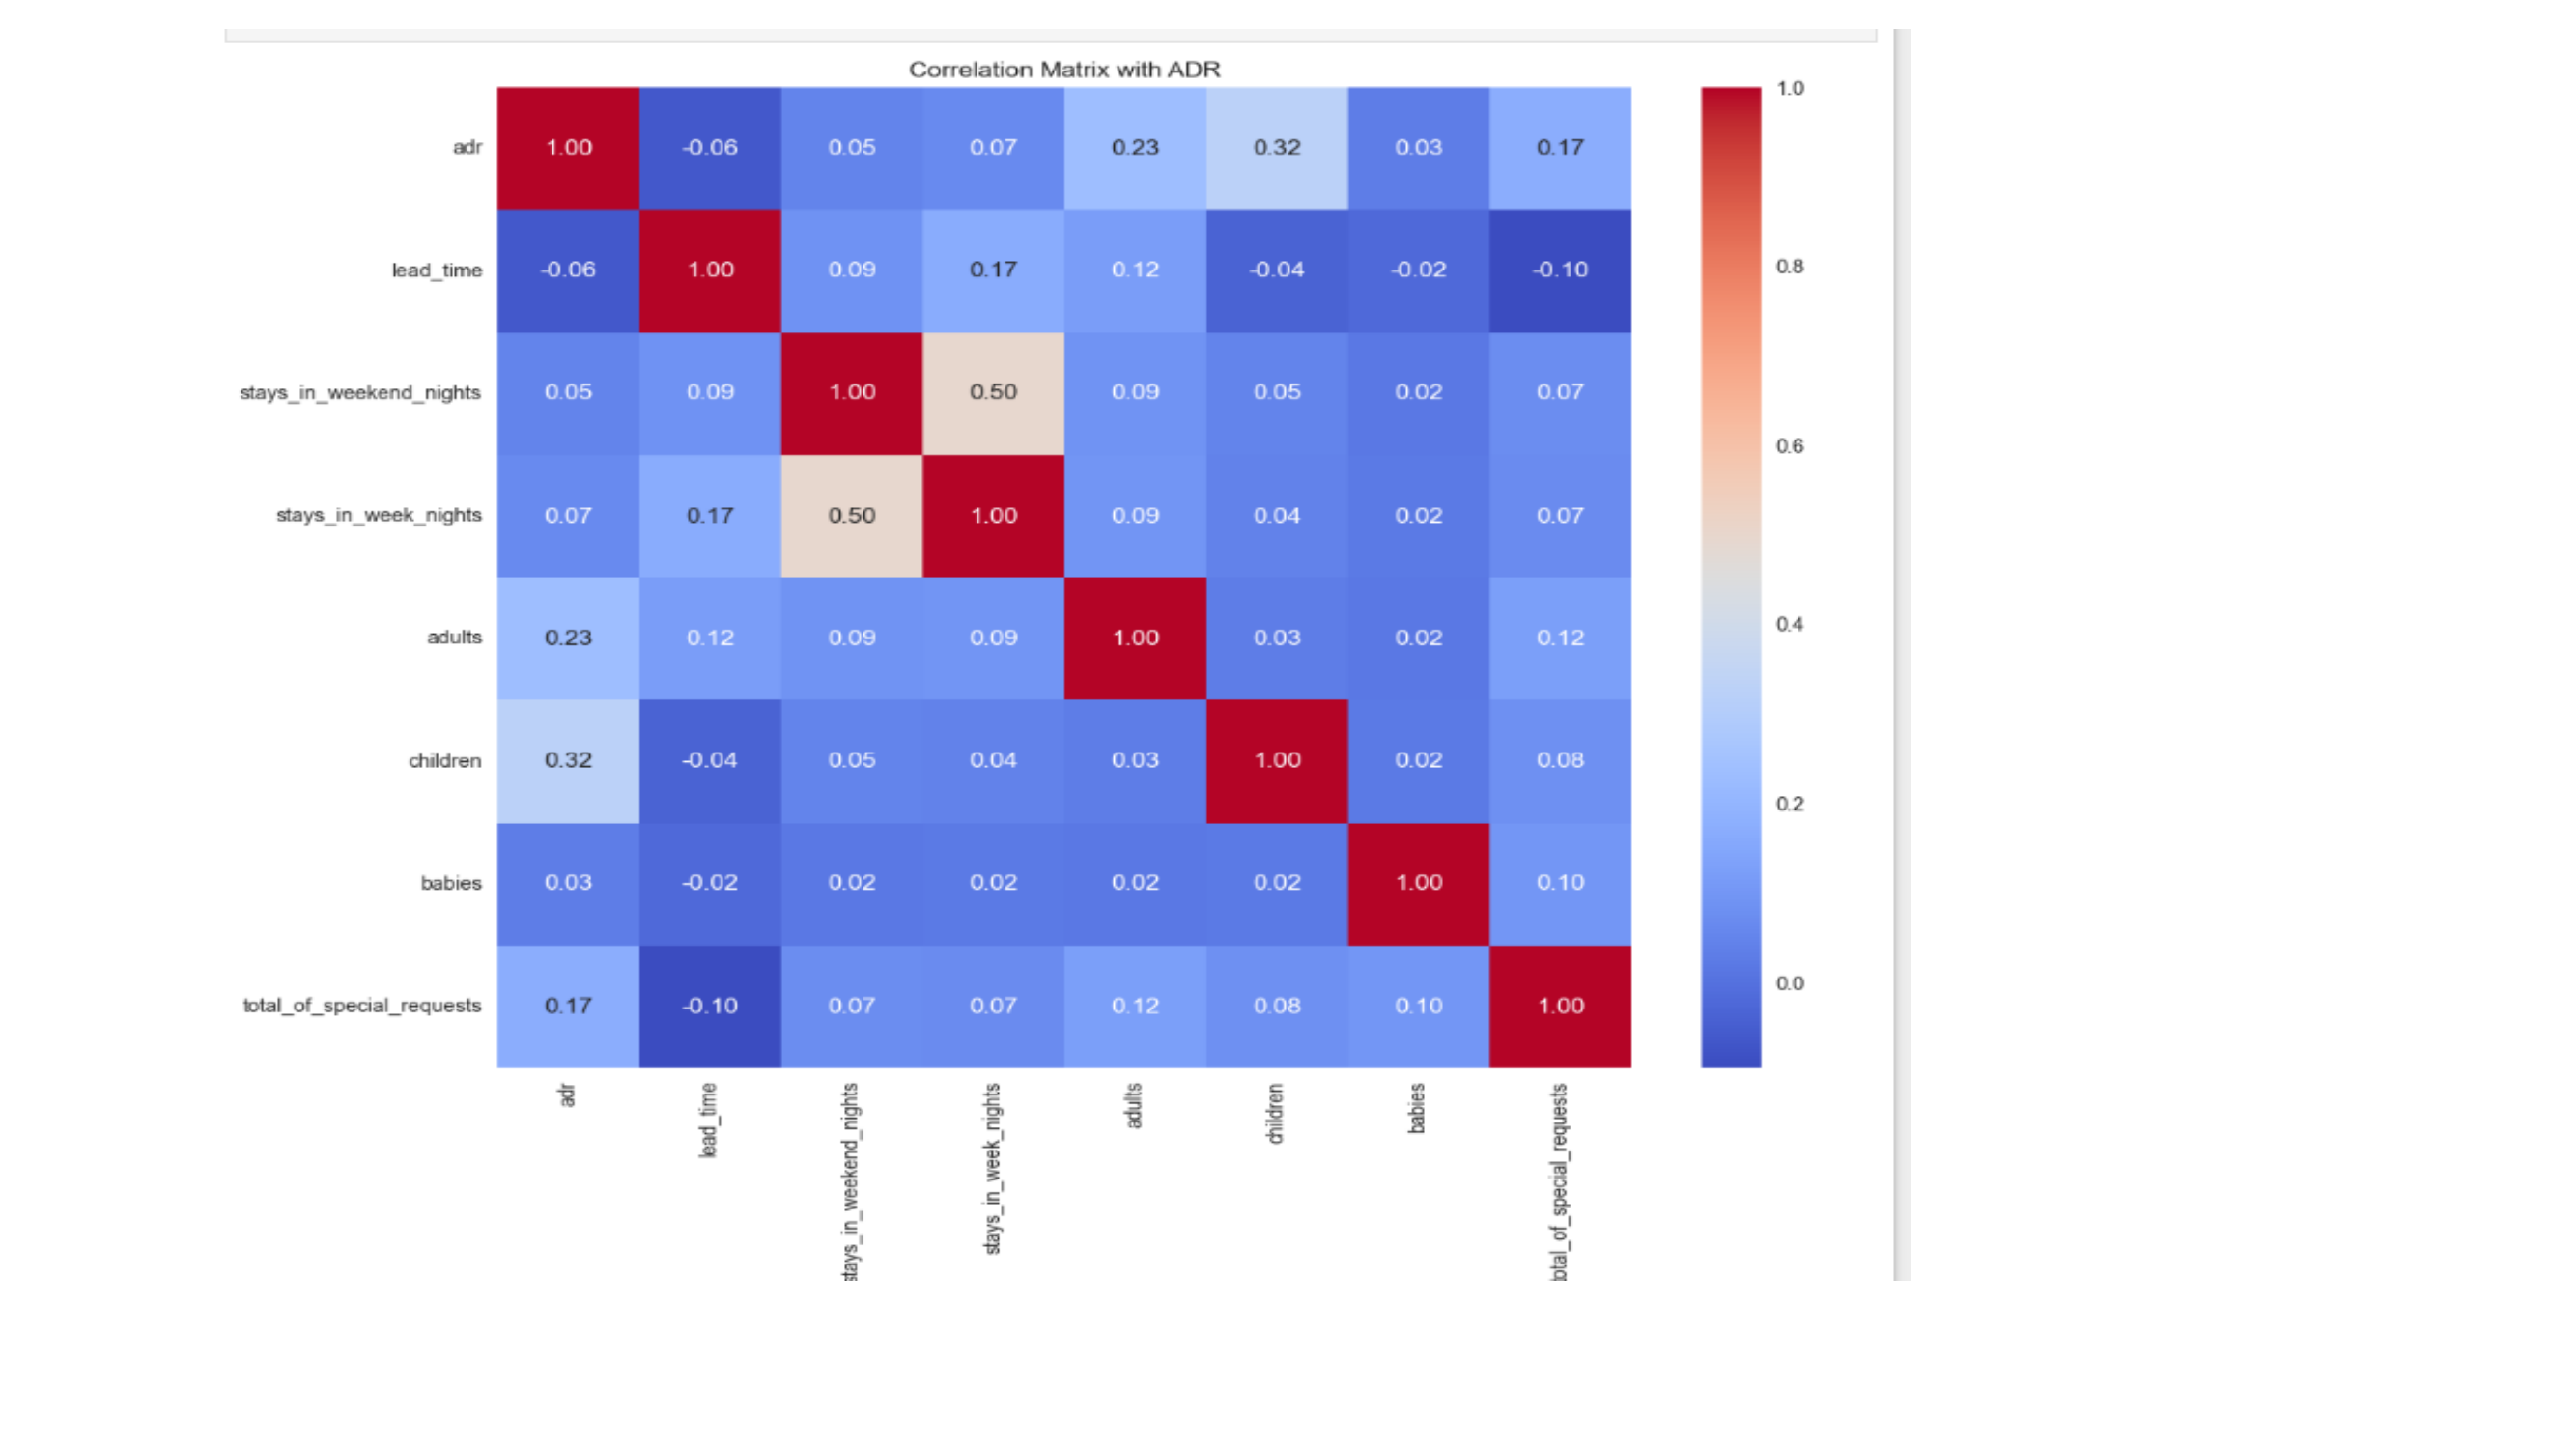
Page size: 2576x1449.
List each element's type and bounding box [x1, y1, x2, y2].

picture [219, 29, 1911, 1281]
